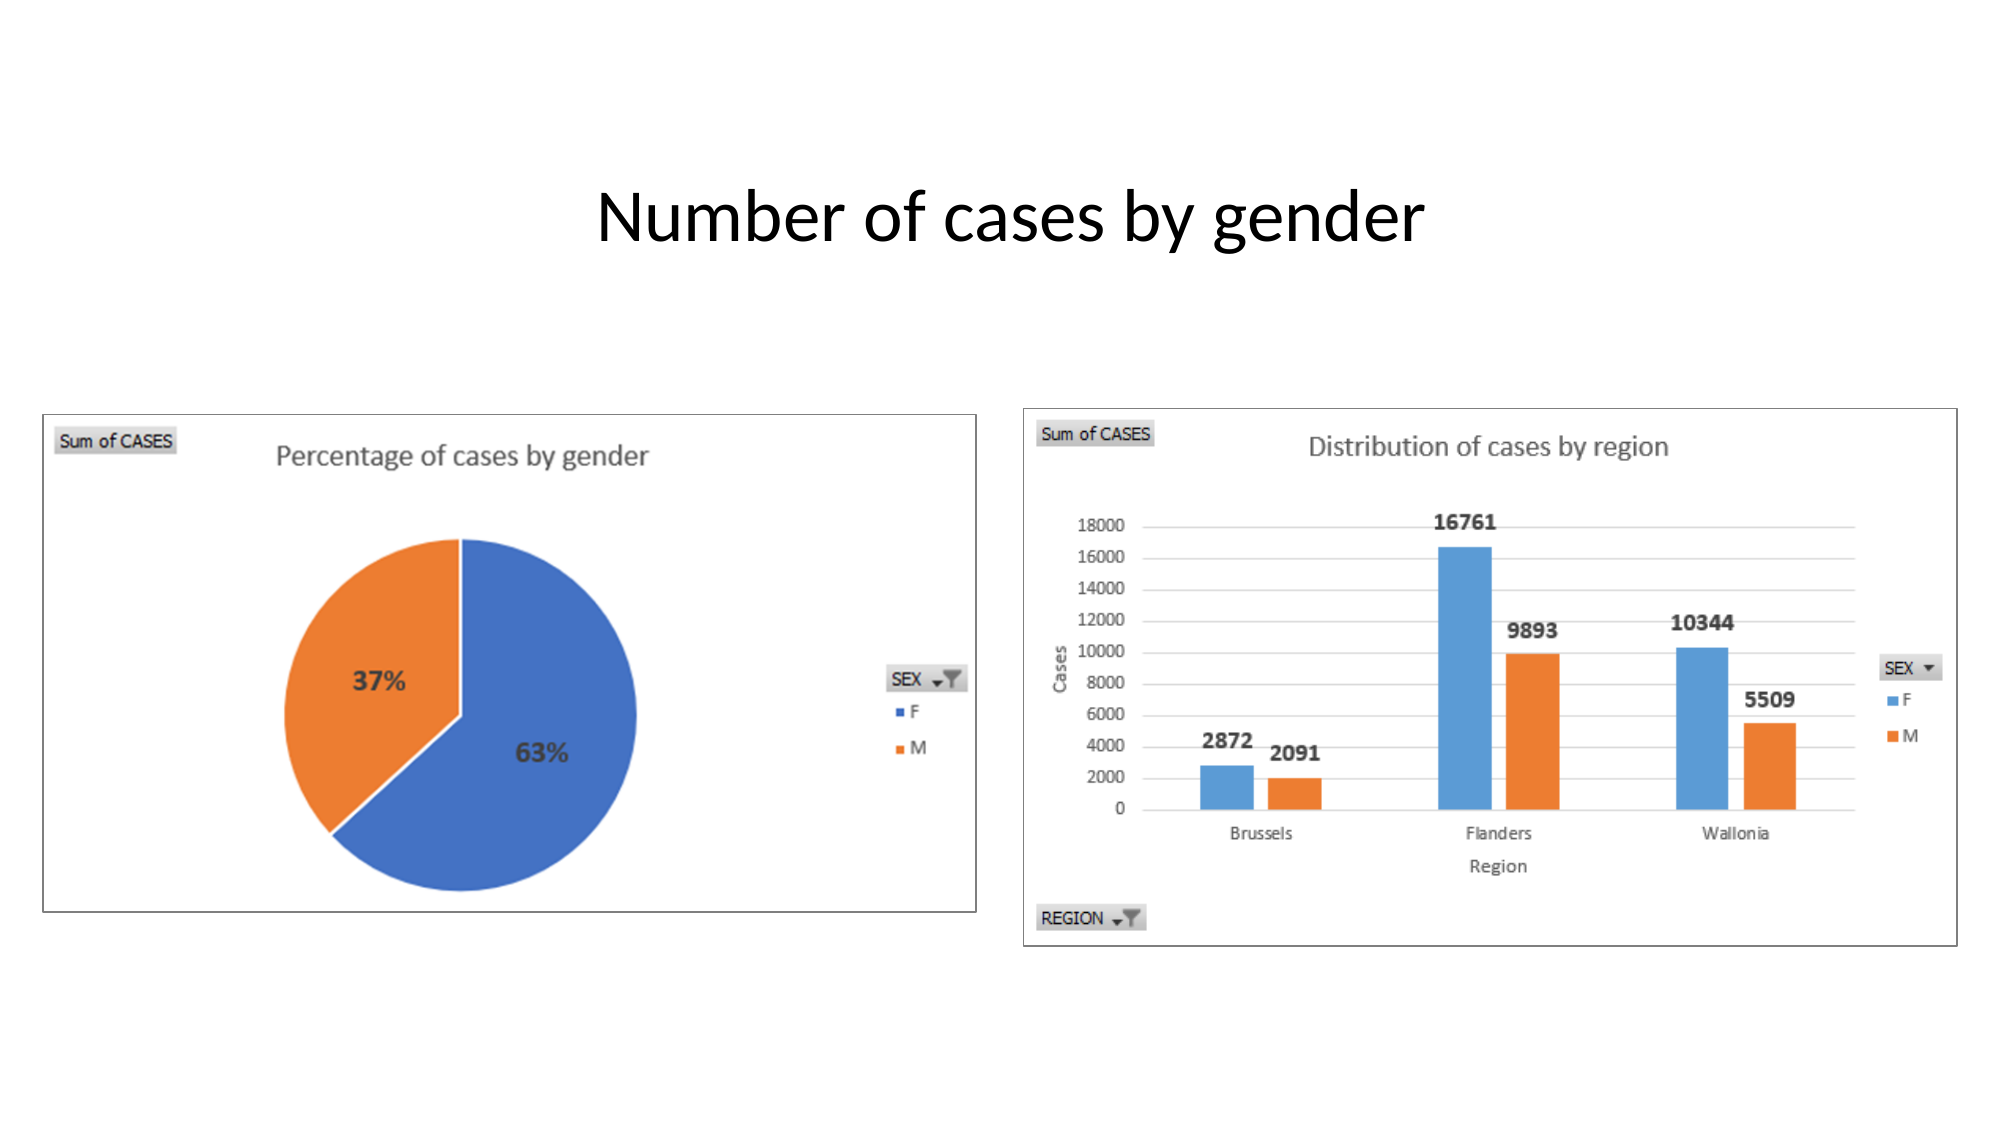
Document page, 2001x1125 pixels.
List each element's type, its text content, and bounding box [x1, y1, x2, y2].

title Number of cases by gender [23, 11, 2000, 266]
picture [1024, 408, 1957, 946]
picture [43, 414, 976, 912]
